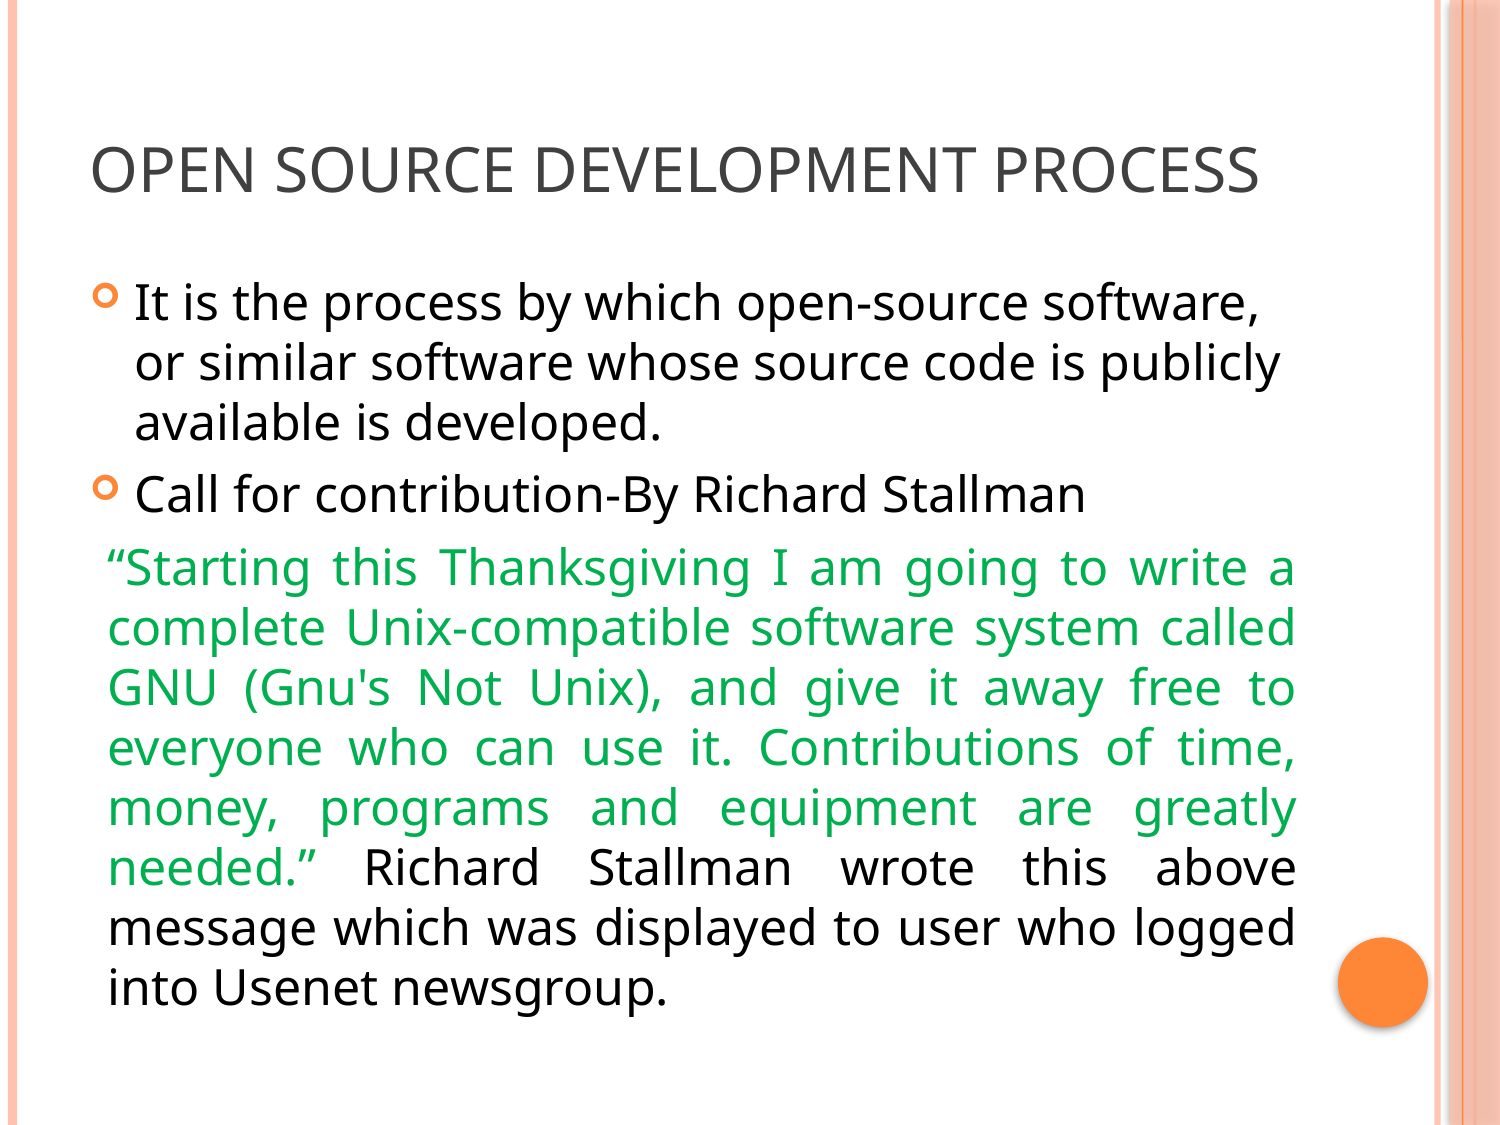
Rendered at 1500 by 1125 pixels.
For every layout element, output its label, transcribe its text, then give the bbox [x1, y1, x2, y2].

list It is the process by which open-source software, or similar software whose source code is publicly available is developed. Call for contribution-By Richard Stallman “Starting this Thanksgiving I am going to write a complete Unix-compatible software system called GNU (Gnu's Not Unix), and give it away free to everyone who can use it. Contributions of time, money, programs and equipment are greatly needed.” Richard Stallman wrote this above message which was displayed to user who logged into Usenet newsgroup. [75, 262, 1313, 1062]
title Open Source Development Process [75, 12, 1425, 213]
